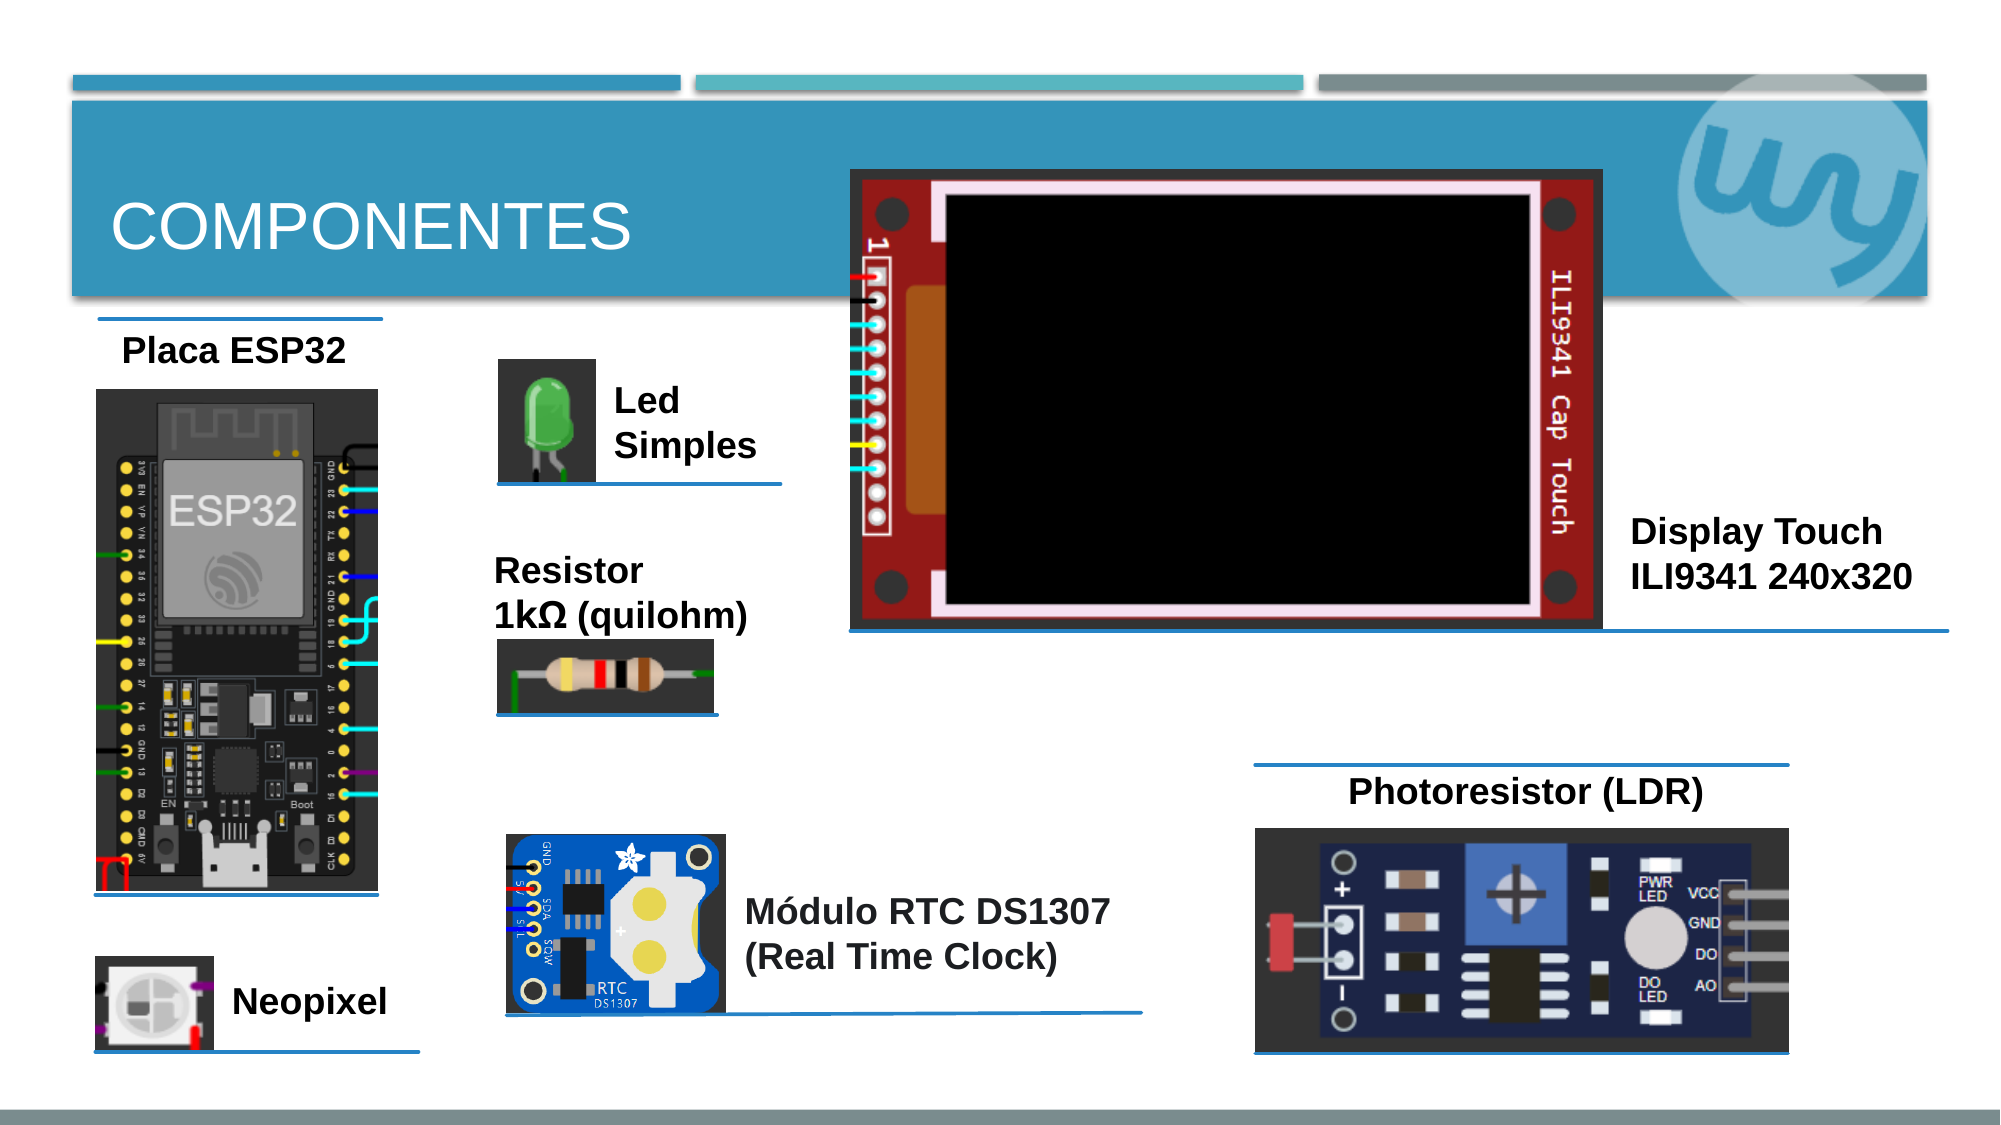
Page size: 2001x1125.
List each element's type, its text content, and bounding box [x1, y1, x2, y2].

text_box [0, 1108, 2000, 1125]
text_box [505, 833, 1142, 1016]
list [1676, 64, 1930, 167]
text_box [478, 538, 775, 716]
title Componentes [95, 148, 1670, 271]
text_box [94, 955, 419, 1053]
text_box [497, 359, 782, 485]
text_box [94, 318, 382, 896]
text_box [1254, 759, 1789, 1055]
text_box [849, 169, 1956, 652]
